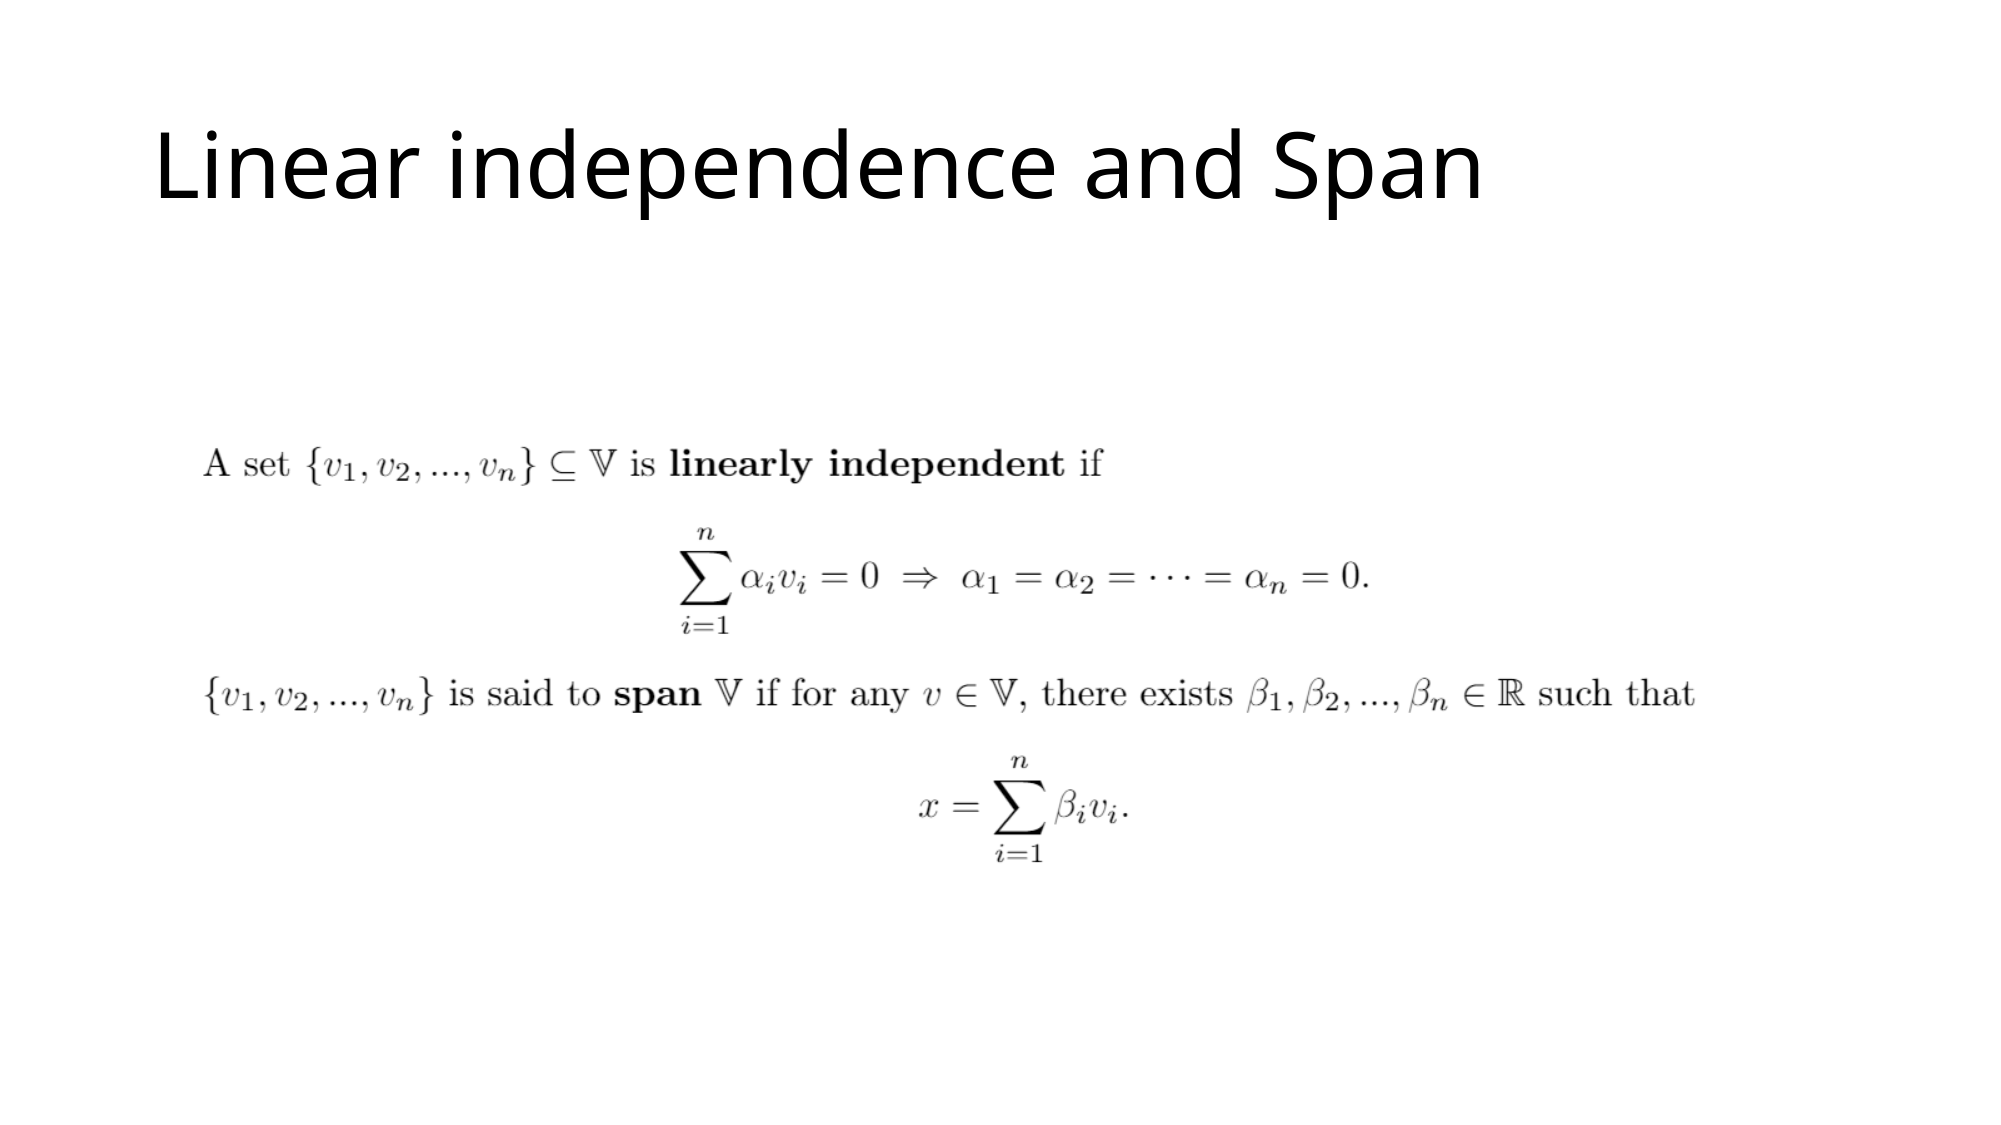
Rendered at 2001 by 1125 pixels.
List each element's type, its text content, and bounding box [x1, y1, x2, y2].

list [202, 432, 1797, 881]
title Linear independence and Span [137, 59, 1863, 278]
